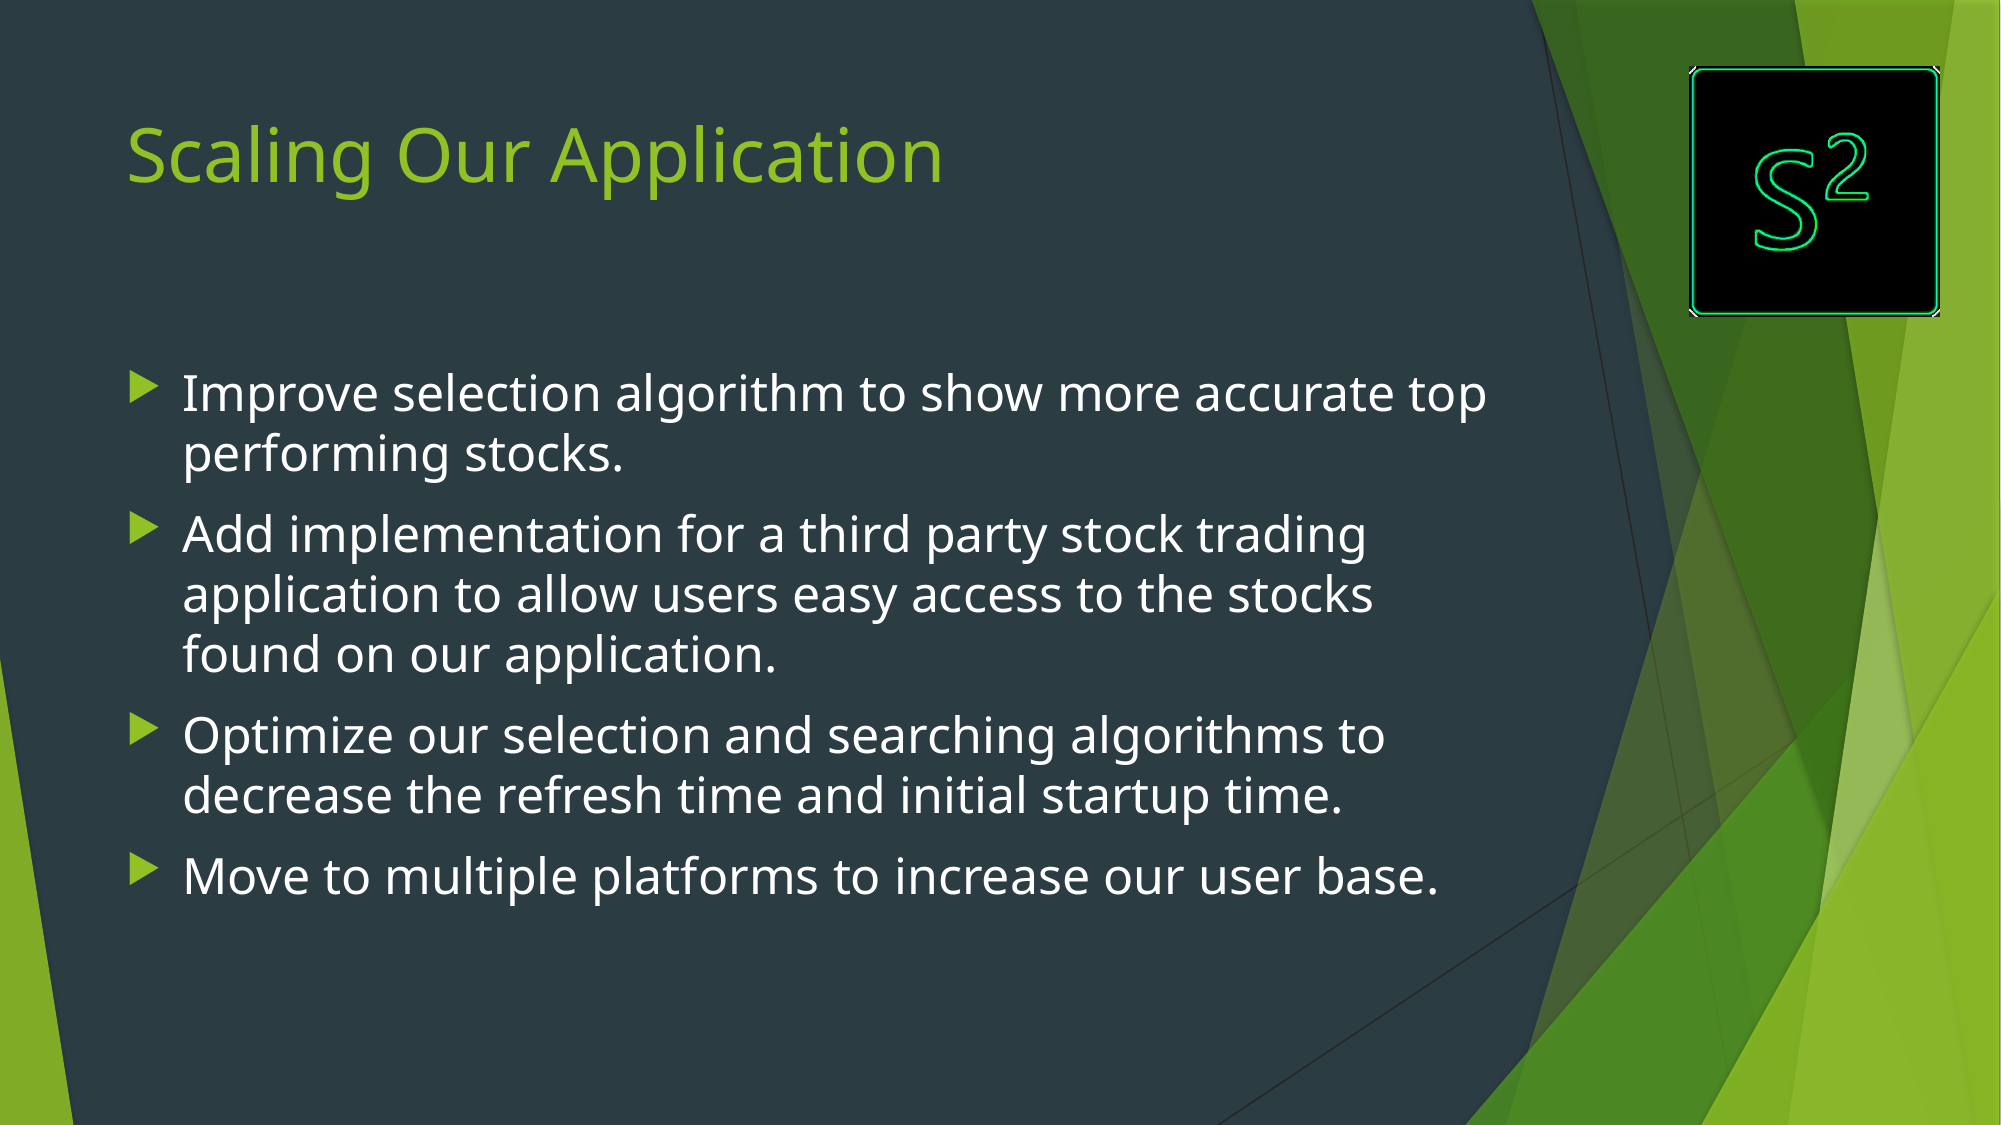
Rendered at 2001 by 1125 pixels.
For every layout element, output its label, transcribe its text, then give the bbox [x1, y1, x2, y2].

title Scaling Our Application [111, 99, 1522, 317]
list Improve selection algorithm to show more accurate top performing stocks. Add implementation for a third party stock trading application to allow users easy access to the stocks found on our application. Optimize our selection and searching algorithms to decrease the refresh time and initial startup time. Move to multiple platforms to increase our user base. [111, 354, 1522, 992]
picture [1688, 65, 1940, 318]
